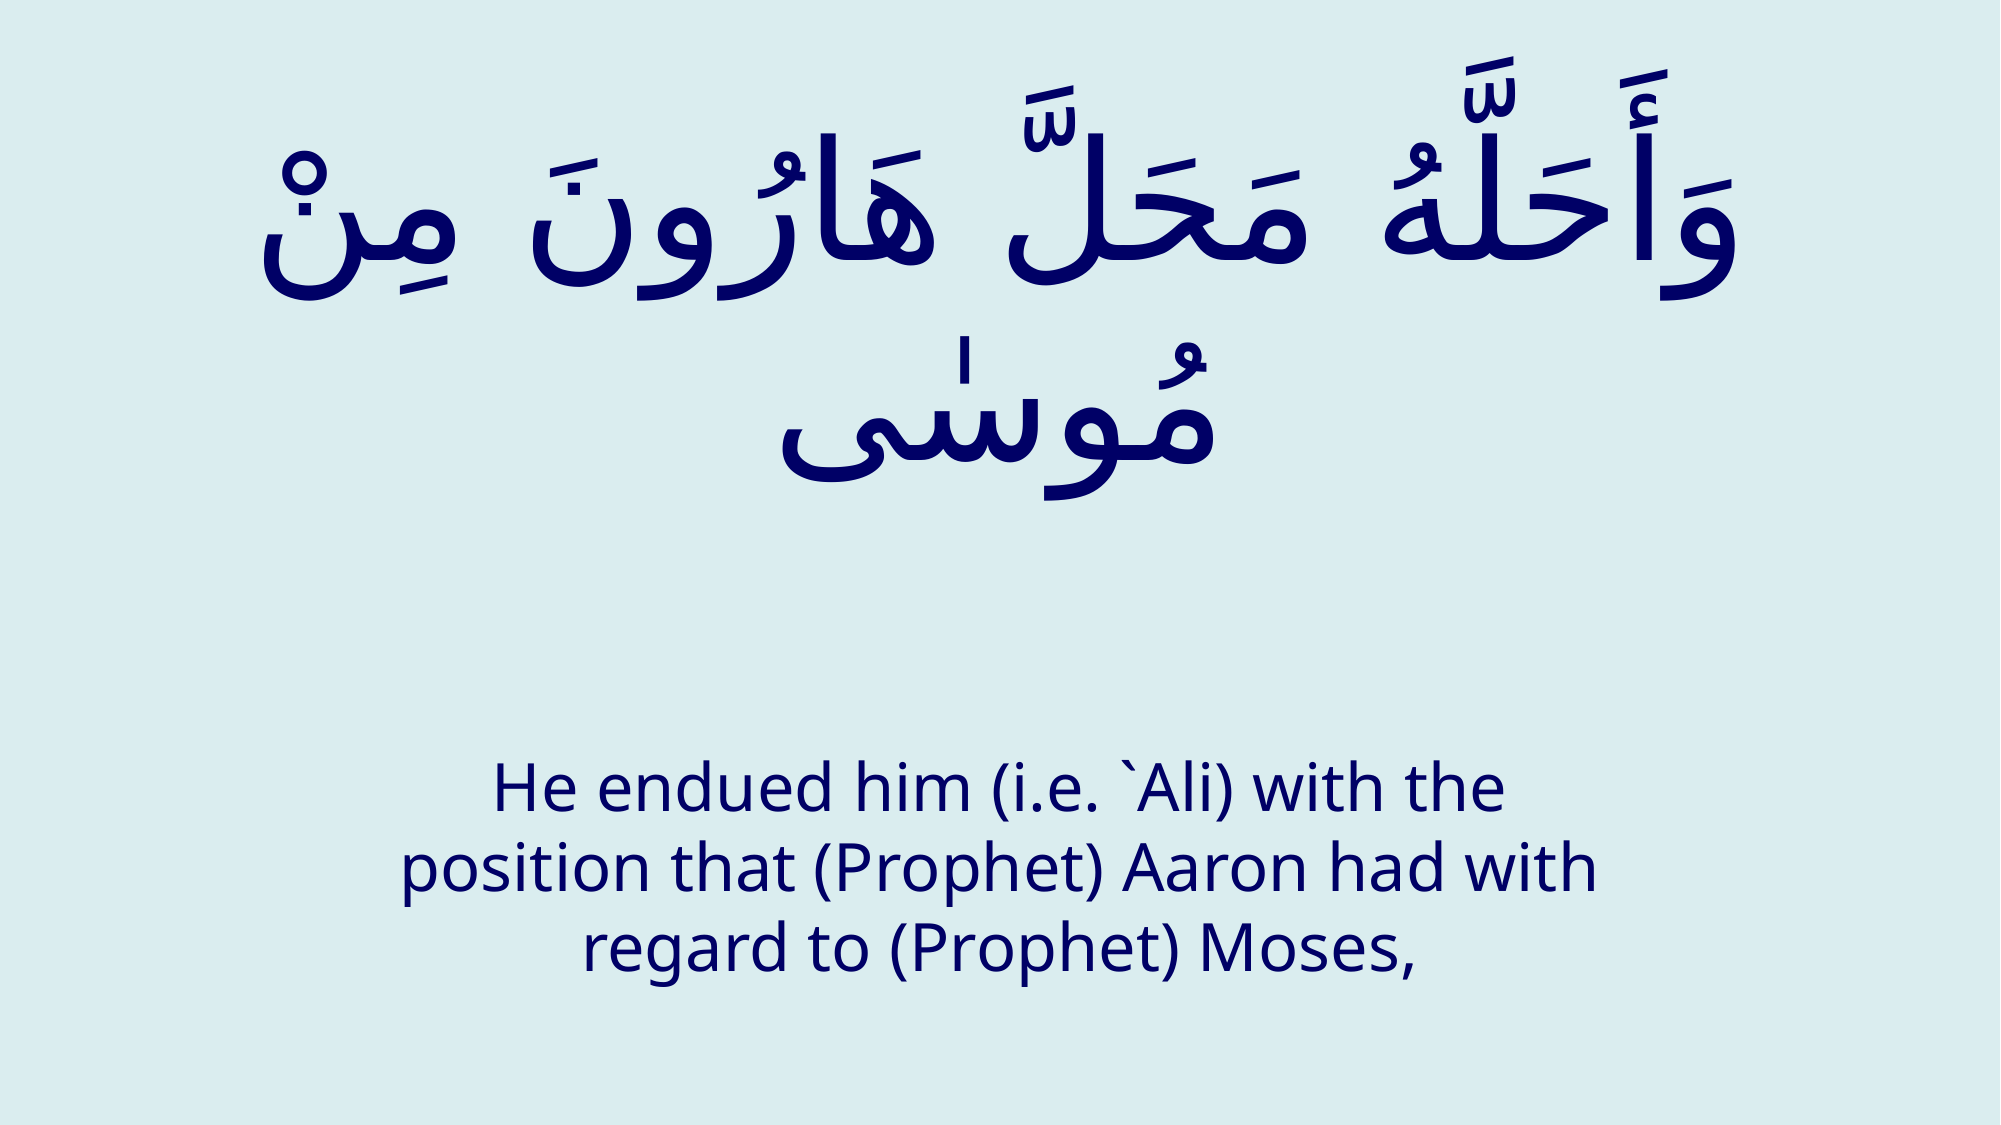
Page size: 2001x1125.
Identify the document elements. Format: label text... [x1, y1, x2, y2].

title وَأَحَلَّهُ مَحَلَّ هَارُونَ مِنْ مُوسٰى [0, 200, 2000, 388]
list He endued him (i.e. `Ali) with the position that (Prophet) Aaron had with regard to (Prophet) Moses, [356, 737, 1644, 1050]
